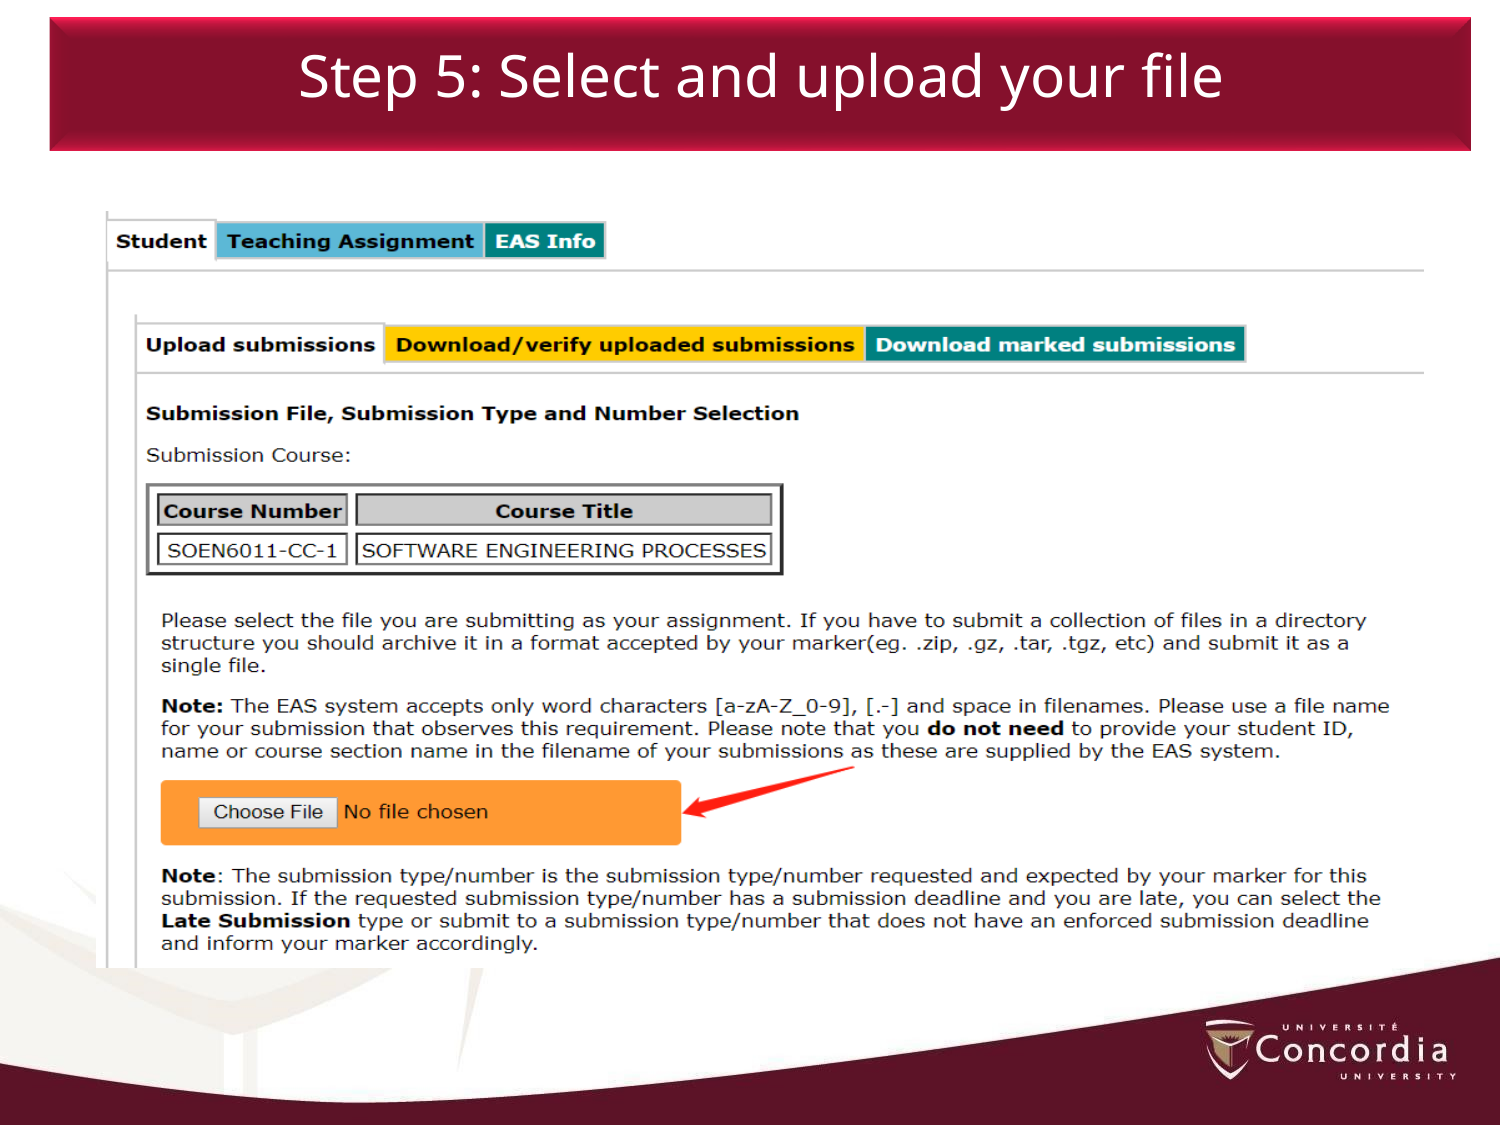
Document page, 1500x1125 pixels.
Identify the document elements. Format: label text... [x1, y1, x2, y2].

text_box Step 5: Select and upload your file [96, 39, 1424, 110]
picture [0, 0, 1500, 1125]
text_box [49, 17, 1471, 151]
